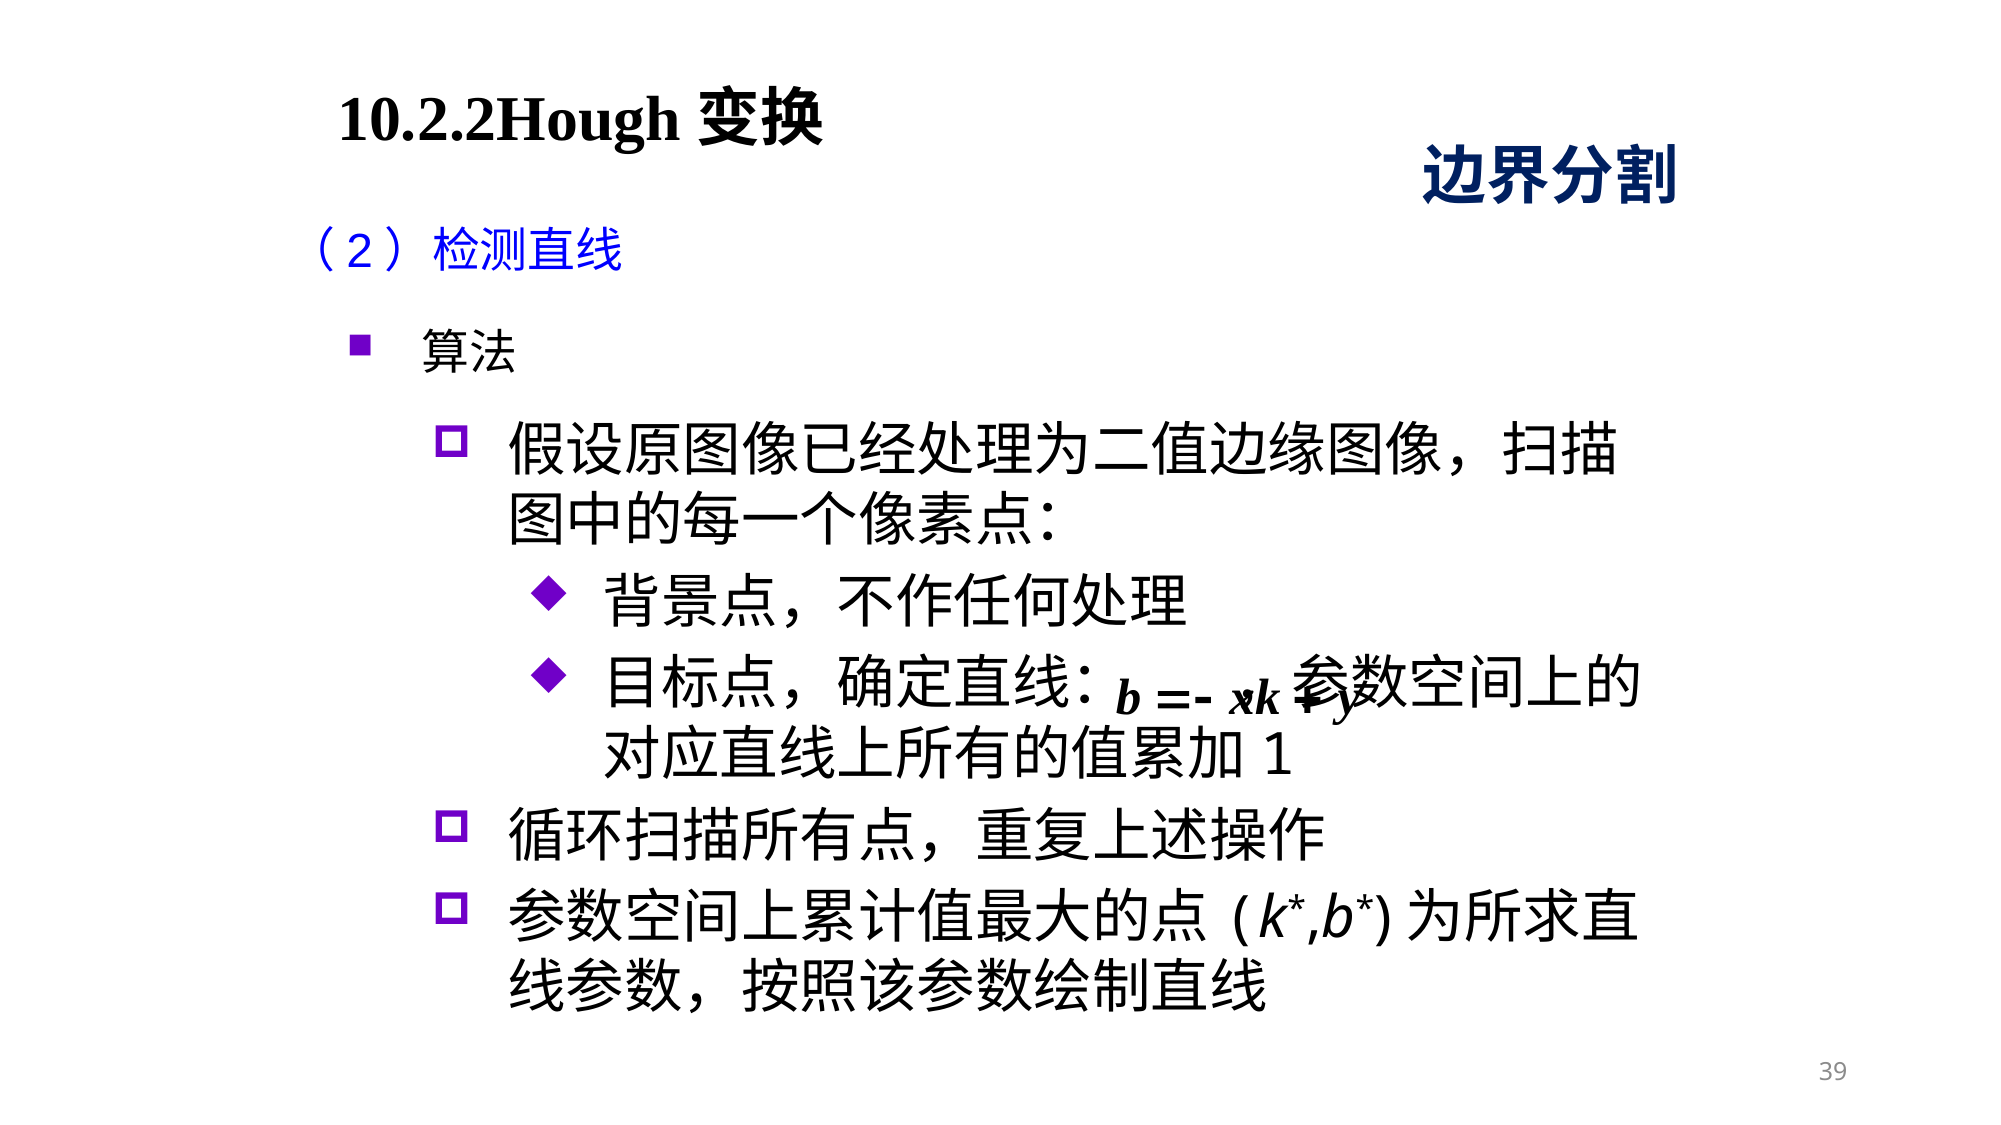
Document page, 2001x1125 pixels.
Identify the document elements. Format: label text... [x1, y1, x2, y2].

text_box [1108, 667, 1373, 737]
text_box 算法 [311, 313, 533, 386]
text_box 10.2.2Hough变换 [322, 50, 1377, 180]
text_box （2）检测直线 [268, 209, 643, 287]
text_box 假设原图像已经处理为二值边缘图像，扫描图中的每一个像素点： 背景点，不作任何处理 目标点，确定直线： ，参数空间上的对应直线上所有的值累加1 循环扫描所有点，重复上述操作 参数空间上累计值最大的点(k*,b*)为所求直线参数，按照该参数绘制直线 [397, 404, 1678, 1027]
slide_number 39 [1412, 1042, 1863, 1103]
text_box 边界分割 [1414, 140, 1678, 206]
